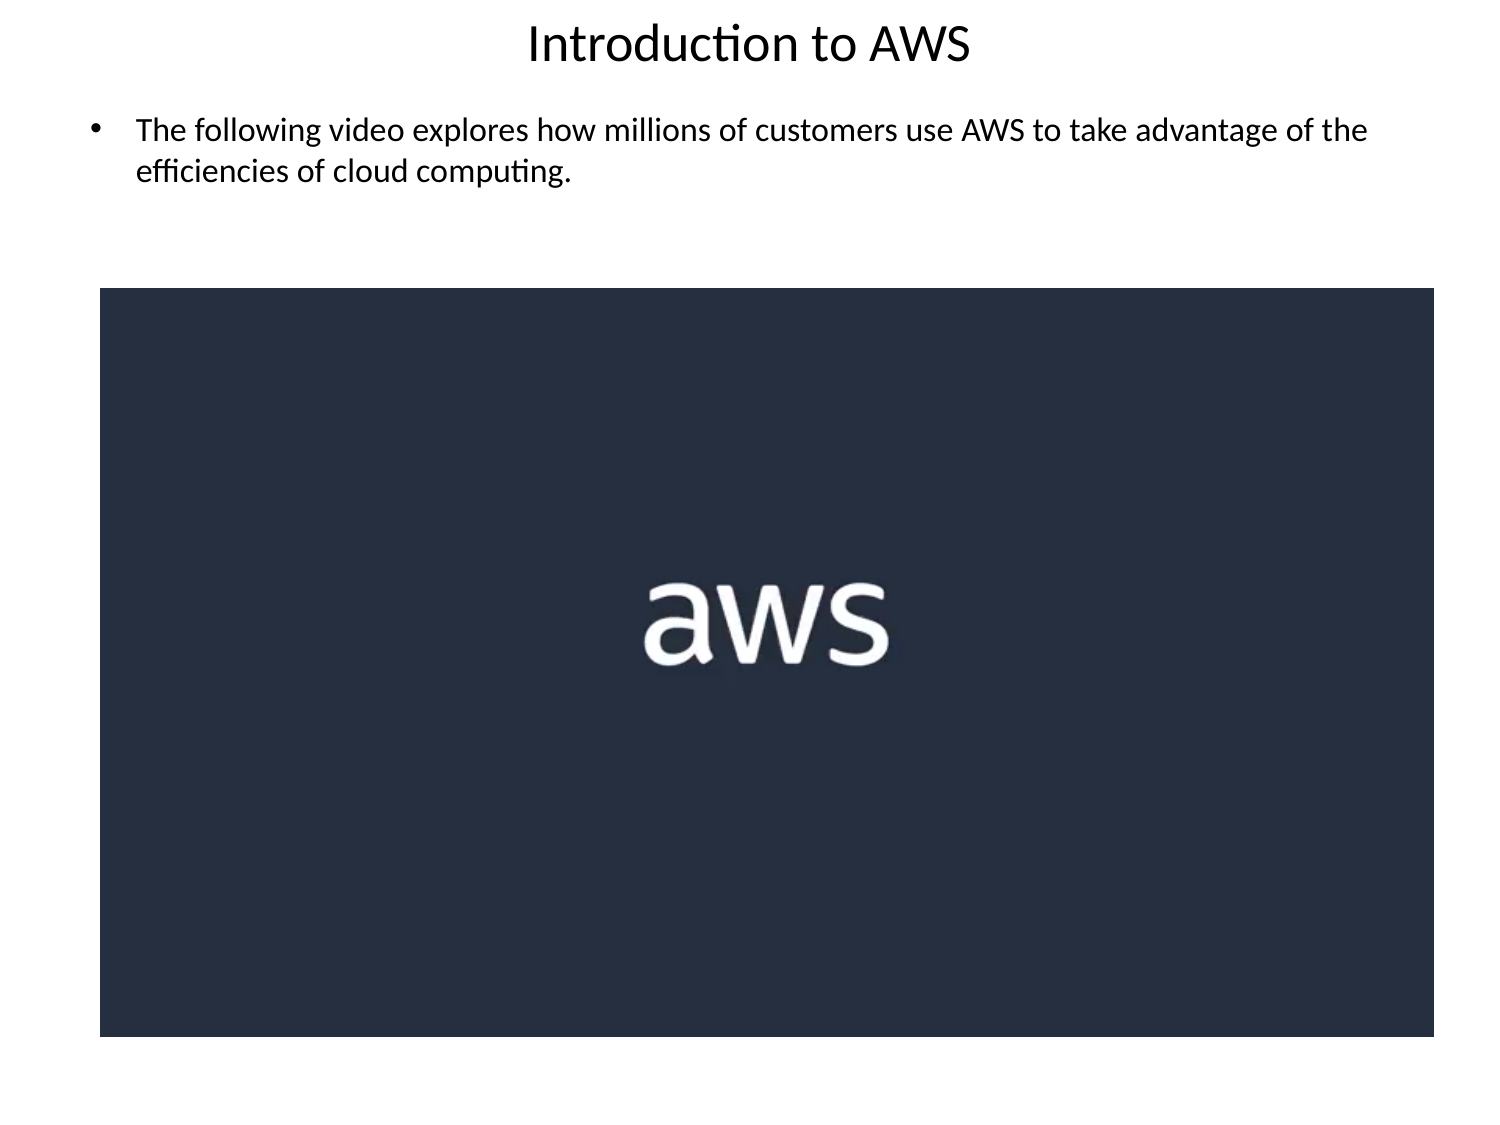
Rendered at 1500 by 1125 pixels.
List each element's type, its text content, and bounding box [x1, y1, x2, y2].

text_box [99, 287, 1435, 1038]
title Introduction to AWS [75, 0, 1425, 80]
list The following video explores how millions of customers use AWS to take advantage of the efficiencies of cloud computing. [75, 99, 1425, 288]
